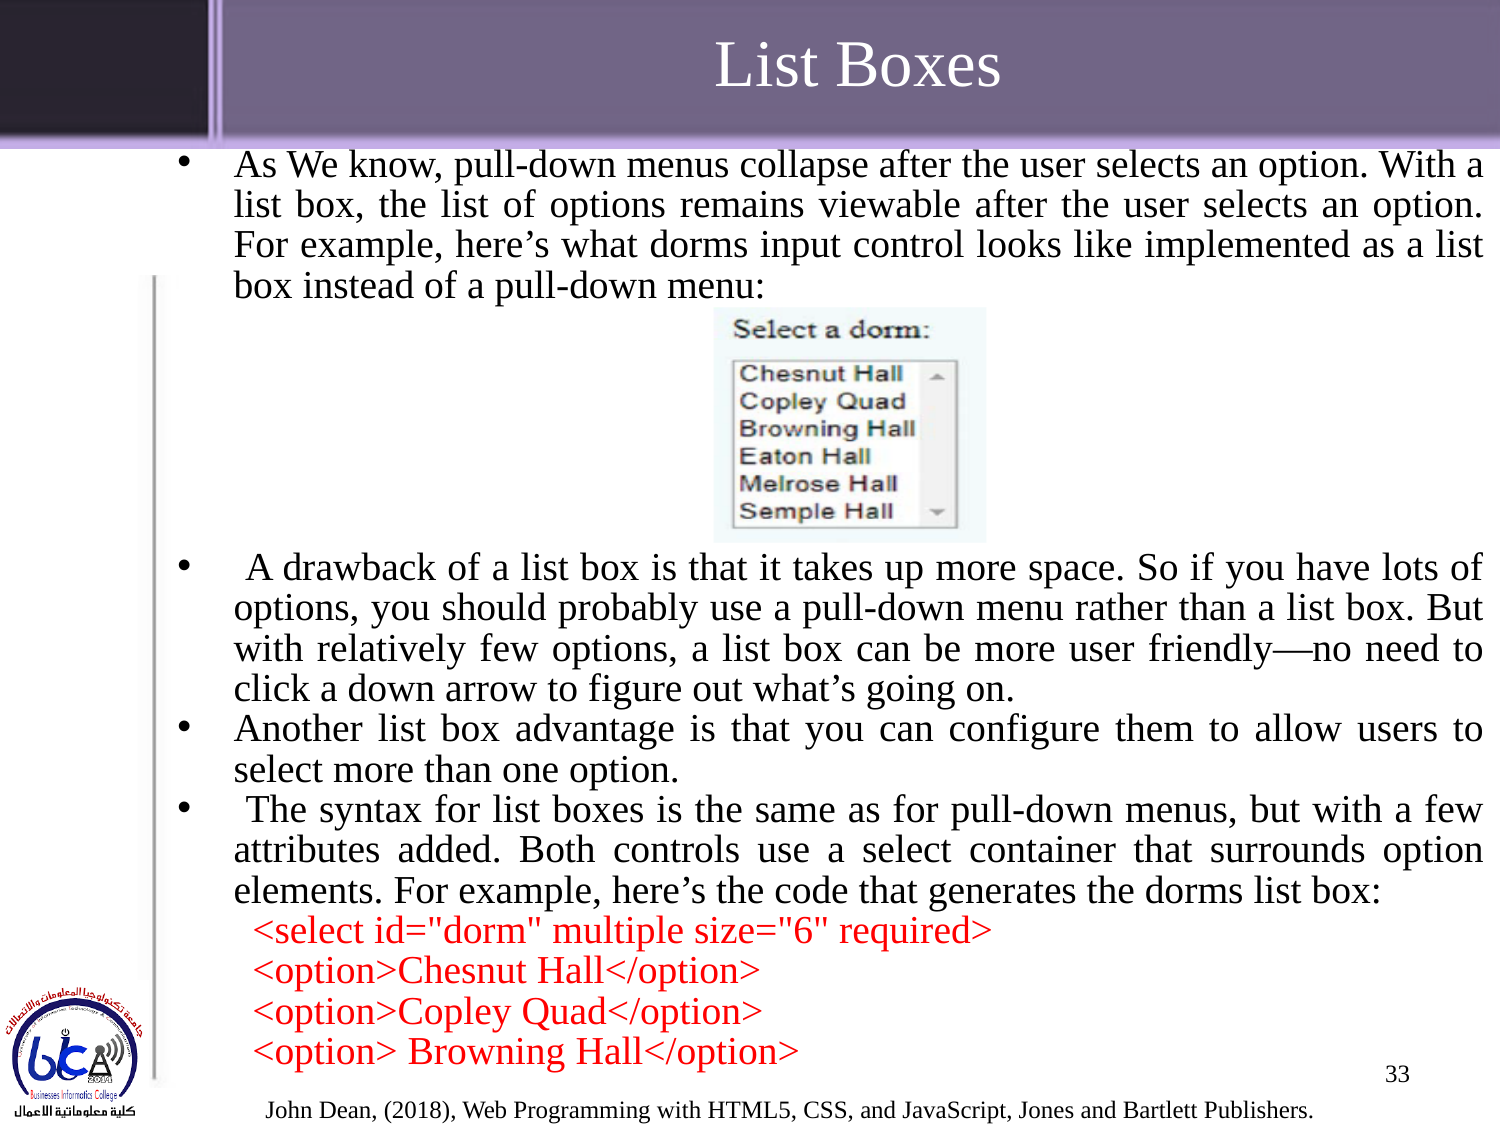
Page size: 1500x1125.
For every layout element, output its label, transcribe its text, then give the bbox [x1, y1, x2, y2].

picture [700, 299, 1000, 551]
picture [0, 0, 1500, 149]
footer John Dean, (2018), Web Programming with HTML5, CSS, and JavaScript, Jones and Bartlett Publishers. [212, 1092, 1363, 1125]
picture [0, 275, 179, 1125]
text_box As We know, pull-down menus collapse after the user selects an option. With a list box, the list of options remains viewable after the user selects an option. For example, here’s what dorms input control looks like implemented as a list box instead of a pull-down menu: A drawback of a list box is that it takes up more space. So if you have lots of options, you should probably use a pull-down menu rather than a list box. But with relatively few options, a list box can be more user friendly—no need to click a down arrow to figure out what’s going on. Another list box advantage is that you can configure them to allow users to select more than one option. The syntax for list boxes is the same as for pull-down menus, but with a few attributes added. Both controls use a select container that surrounds option elements. For example, here’s the code that generates the dorms list box: <select id="dorm" multiple size="6" required> <option>Chesnut Hall</option> <option>Copley Quad</option> <option> Browning Hall</option> [162, 156, 1500, 1121]
